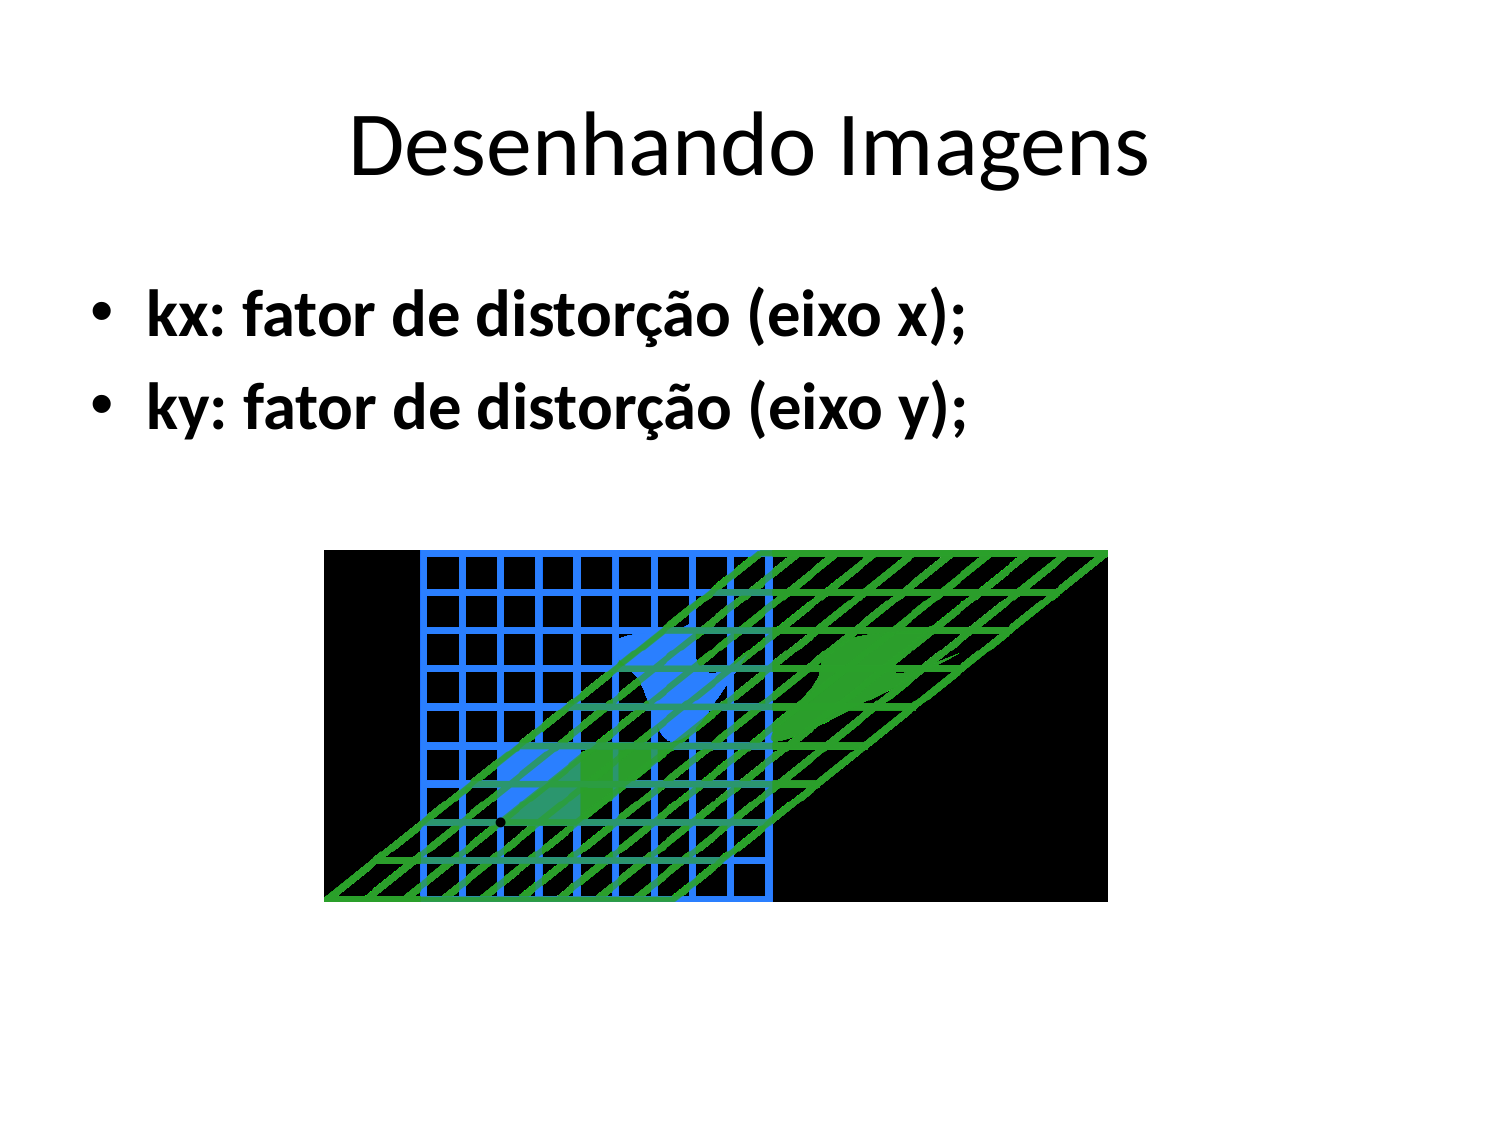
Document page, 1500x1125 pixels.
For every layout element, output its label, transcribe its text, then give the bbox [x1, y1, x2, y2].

list kx: fator de distorção (eixo x); ky: fator de distorção (eixo y); [75, 262, 1425, 1005]
picture [324, 550, 1108, 903]
title Desenhando Imagens [75, 45, 1425, 233]
